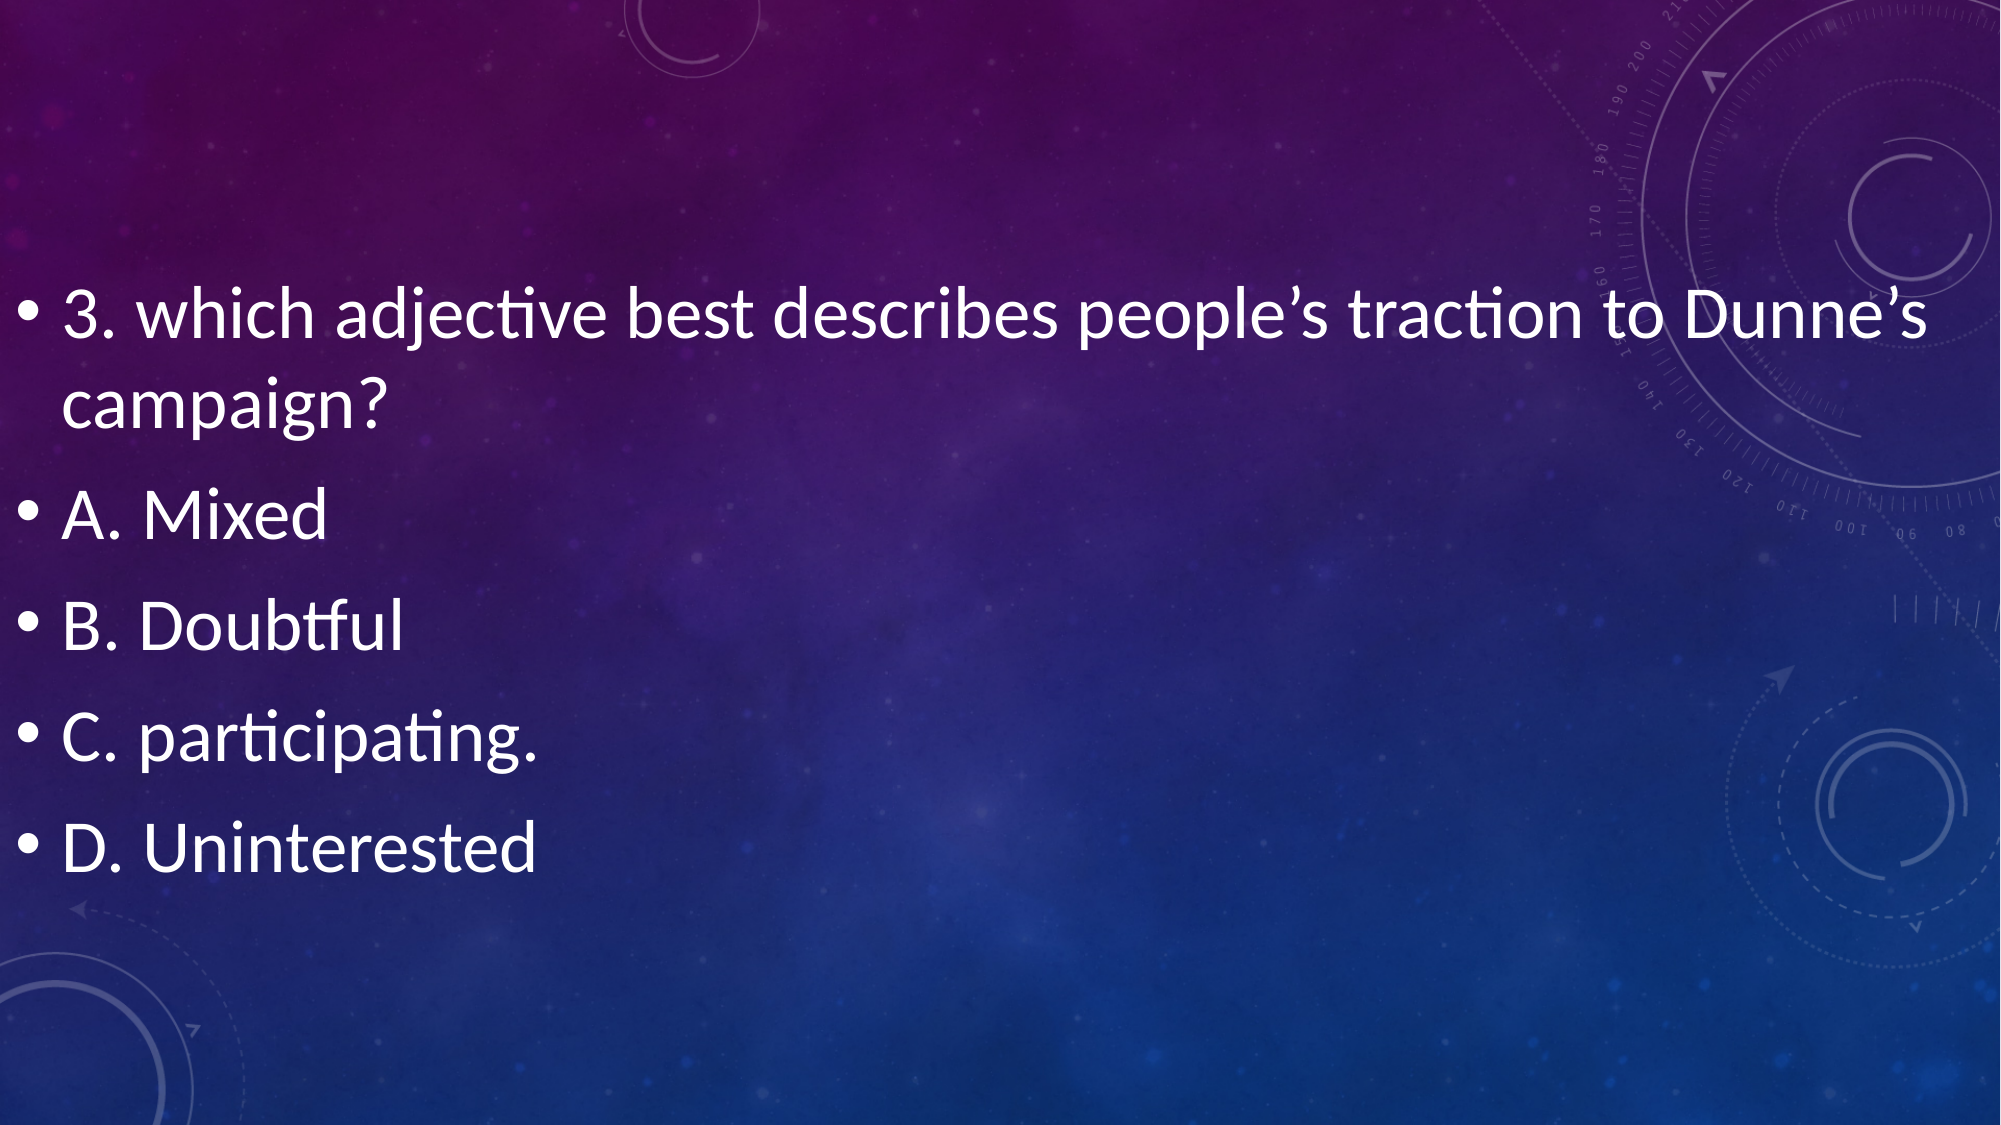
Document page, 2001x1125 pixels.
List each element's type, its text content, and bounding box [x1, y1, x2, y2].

list 3. which adjective best describes people’s traction to Dunne’s campaign? A. Mixed B. Doubtful C. participating. D. Uninterested [0, 276, 2000, 875]
picture [0, 0, 2001, 1125]
